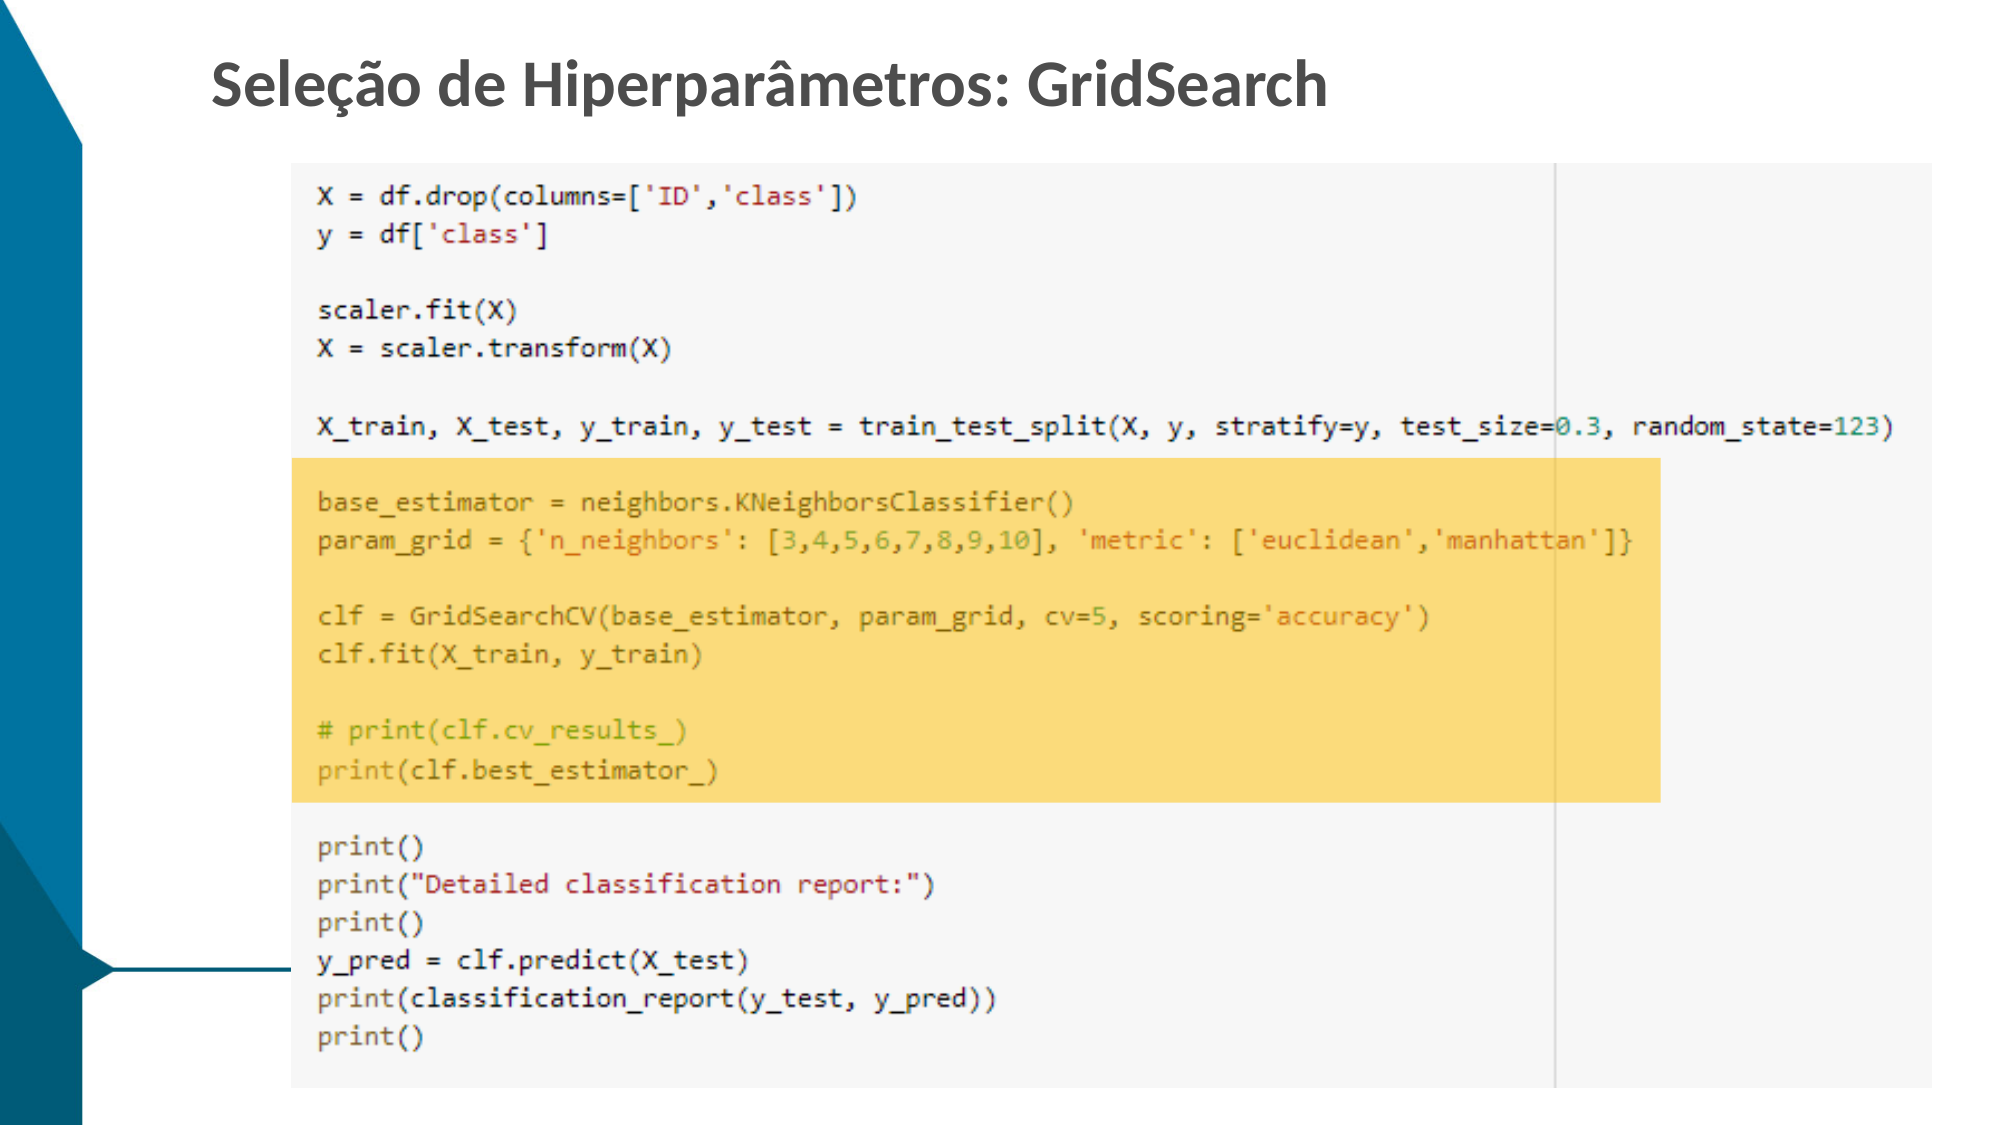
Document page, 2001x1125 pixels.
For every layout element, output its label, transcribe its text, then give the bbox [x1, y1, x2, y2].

title Seleção de Hiperparâmetros: GridSearch [196, 37, 1816, 133]
picture [4, 0, 2001, 1125]
